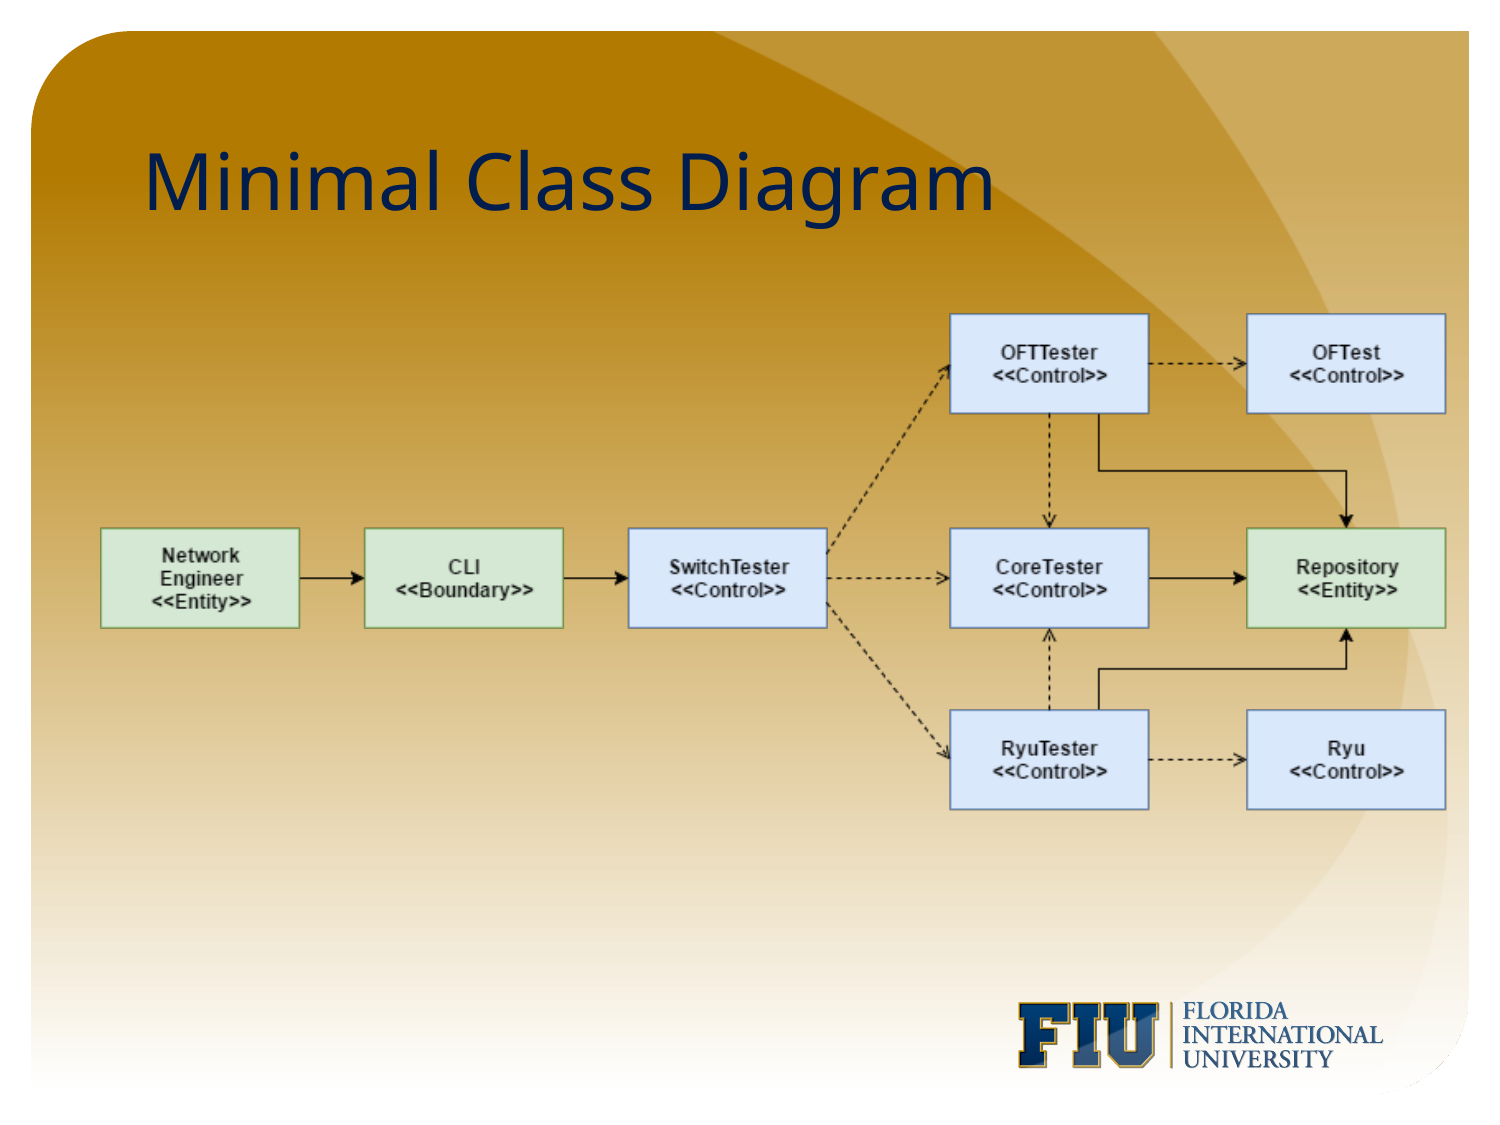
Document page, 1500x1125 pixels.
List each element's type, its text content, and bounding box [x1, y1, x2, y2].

picture [24, 30, 1473, 1094]
title Minimal Class Diagram [127, 62, 1372, 234]
